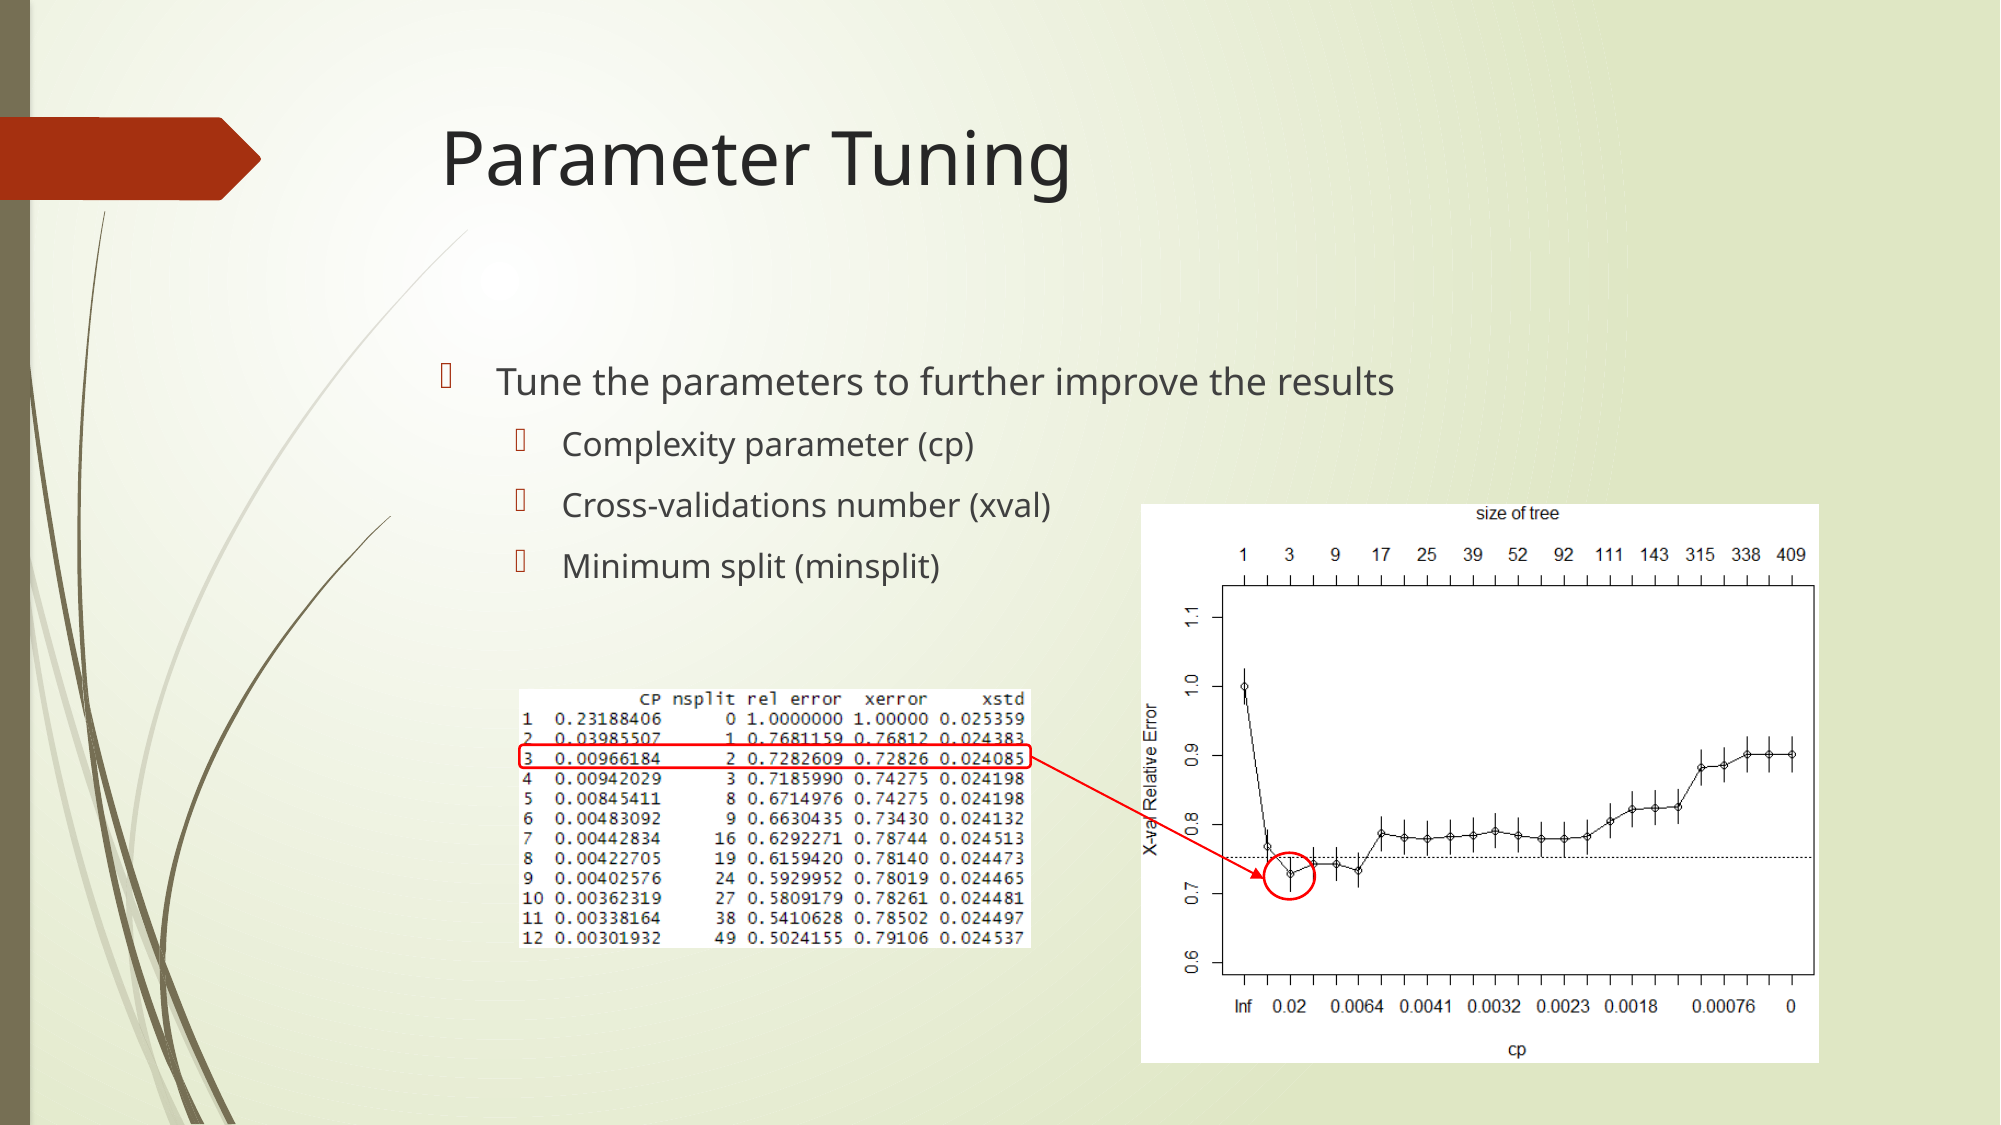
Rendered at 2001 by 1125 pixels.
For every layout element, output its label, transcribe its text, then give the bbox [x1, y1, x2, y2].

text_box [1030, 756, 1265, 880]
picture [1141, 504, 1819, 1063]
list Tune the parameters to further improve the results Complexity parameter (cp) Cross-validations number (xval) Minimum split (minsplit) [424, 350, 1888, 970]
picture [519, 688, 1031, 949]
title Parameter Tuning [425, 102, 1888, 313]
